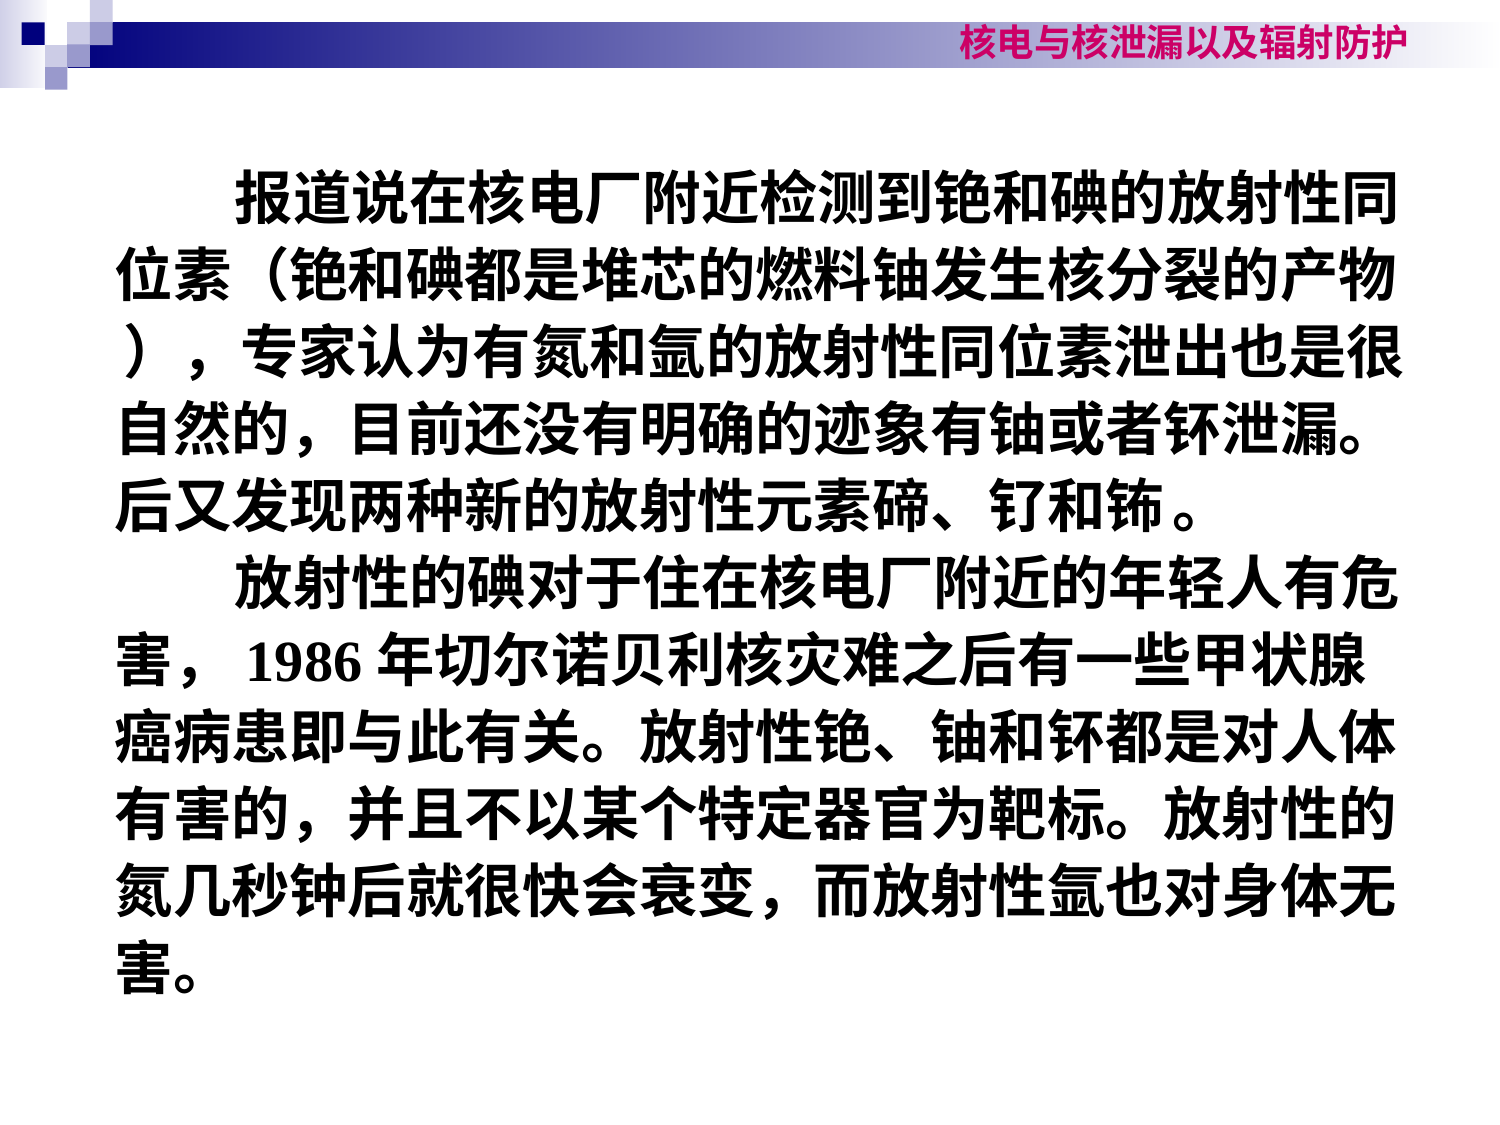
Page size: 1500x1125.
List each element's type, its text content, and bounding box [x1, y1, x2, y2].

text_box 报道说在核电厂附近检测到铯和碘的放射性同位素（铯和碘都是堆芯的燃料铀发生核分裂的产物 ），专家认为有氮和氩的放射性同位素泄出也是很自然的，目前还没有明确的迹象有铀或者钚泄漏。后又发现两种新的放射性元素碲、钌和钸 。 放射性的碘对于住在核电厂附近的年轻人有危害，1986年切尔诺贝利核灾难之后有一些甲状腺癌病患即与此有关。放射性铯、铀和钚都是对人体有害的，并且不以某个特定器官为靶标。放射性的氮几秒钟后就很快会衰变，而放射性氩也对身体无害。 [100, 146, 1424, 1009]
